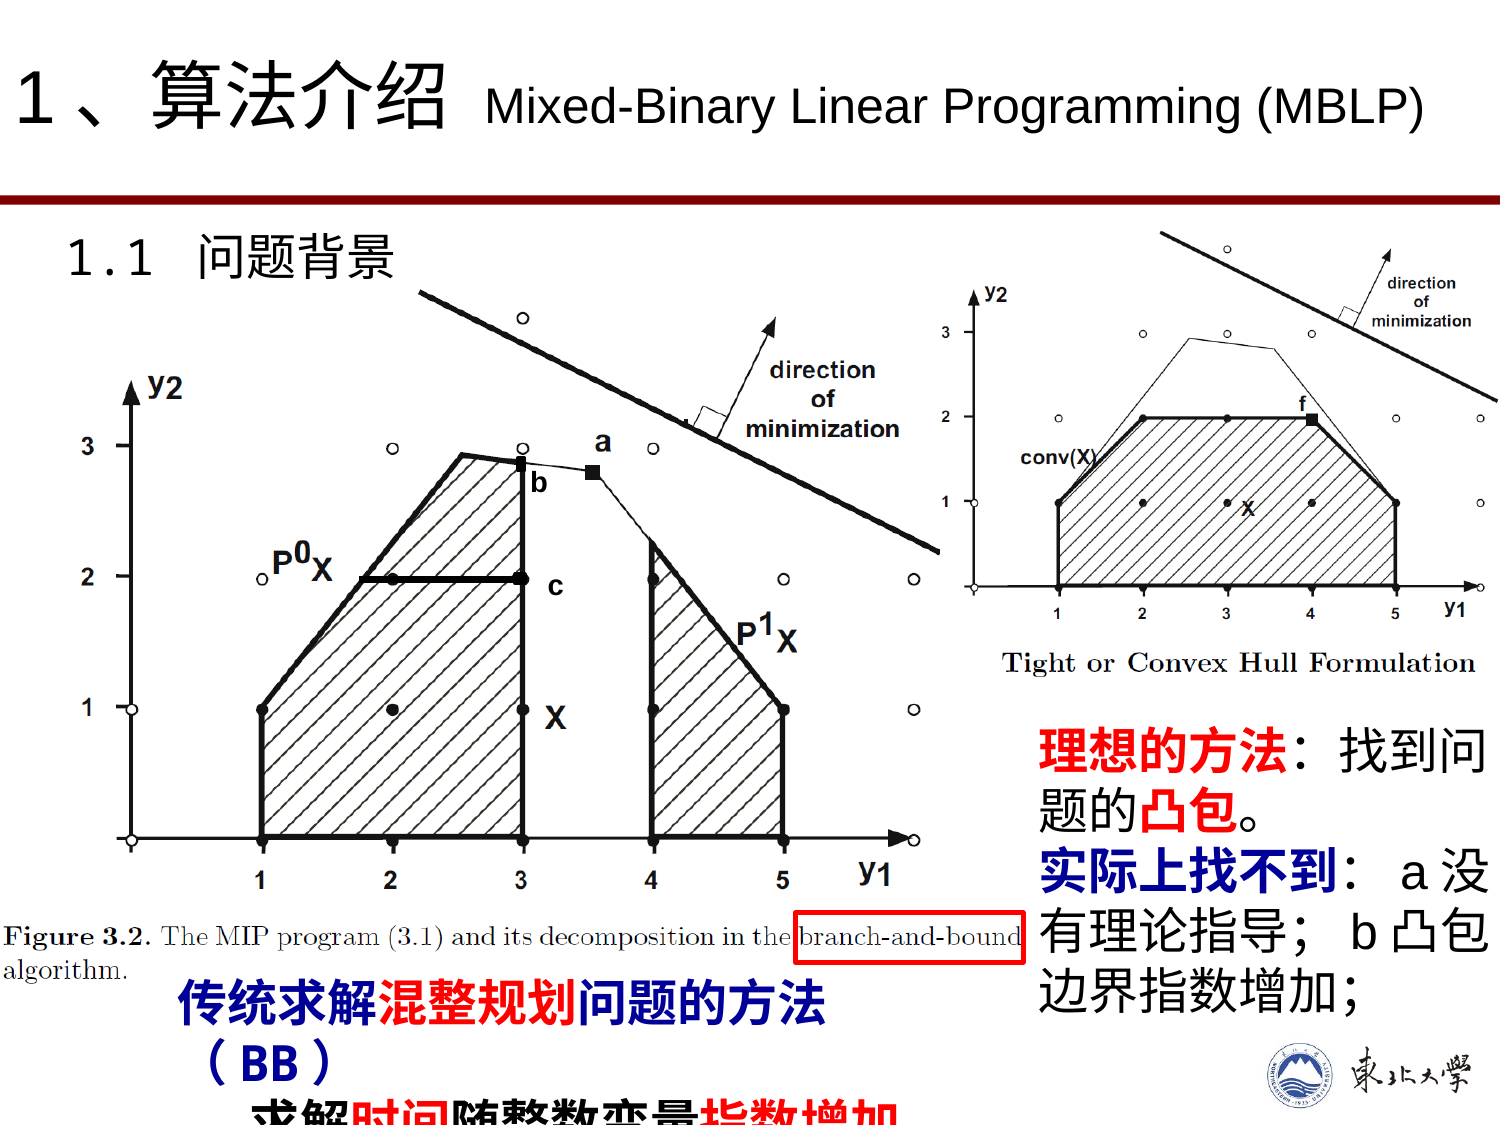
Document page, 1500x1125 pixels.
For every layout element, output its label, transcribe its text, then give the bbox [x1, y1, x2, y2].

text_box 理想的方法：找到问题的凸包。 实际上找不到：a没有理论指导；b凸包边界指数增加； [1023, 712, 1500, 1028]
text_box 1、算法介绍 Mixed-Binary Linear Programming (MBLP) [0, 41, 1500, 157]
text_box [0, 287, 1026, 988]
text_box 1.1 问题背景 [50, 218, 700, 285]
picture [1262, 1037, 1338, 1113]
text_box 传统求解混整规划问题的方法（BB） 求解时间随整数变量指数增加 [162, 997, 988, 1125]
picture [1348, 1042, 1474, 1097]
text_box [939, 224, 1500, 681]
